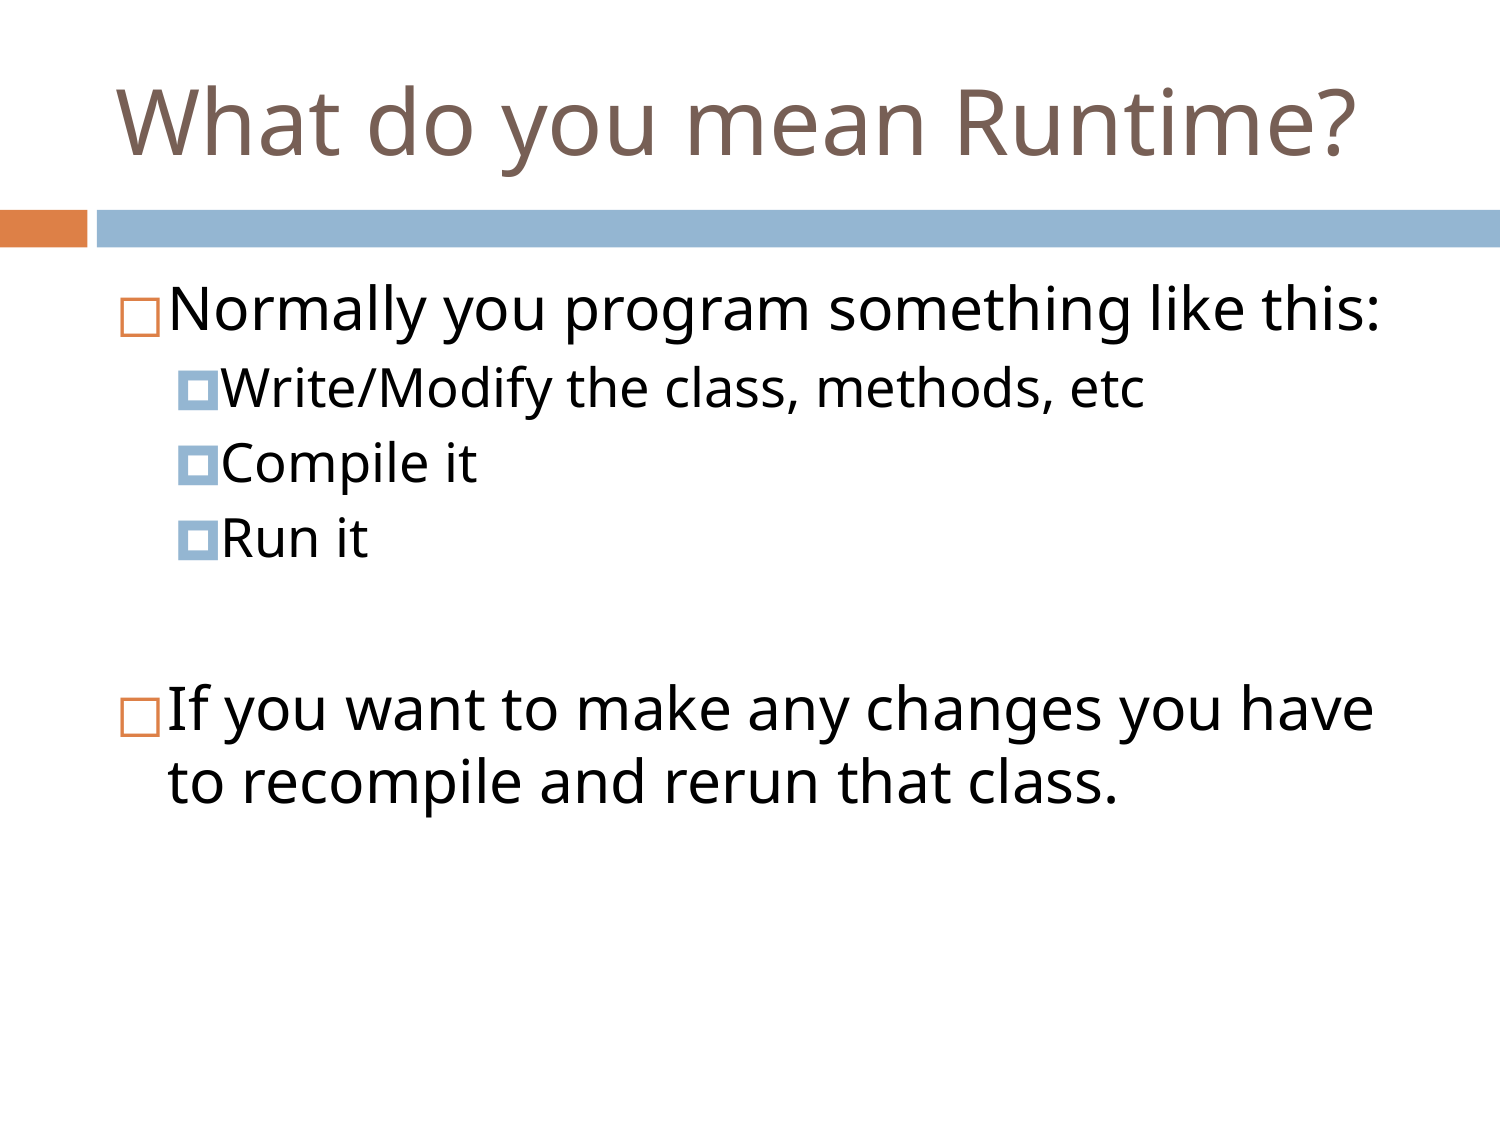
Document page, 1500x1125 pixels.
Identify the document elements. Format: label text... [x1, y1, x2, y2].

list Normally you program something like this: Write/Modify the class, methods, etc Compile it Run it If you want to make any changes you have to recompile and rerun that class. [100, 262, 1438, 1000]
title What do you mean Runtime? [100, 37, 1438, 200]
